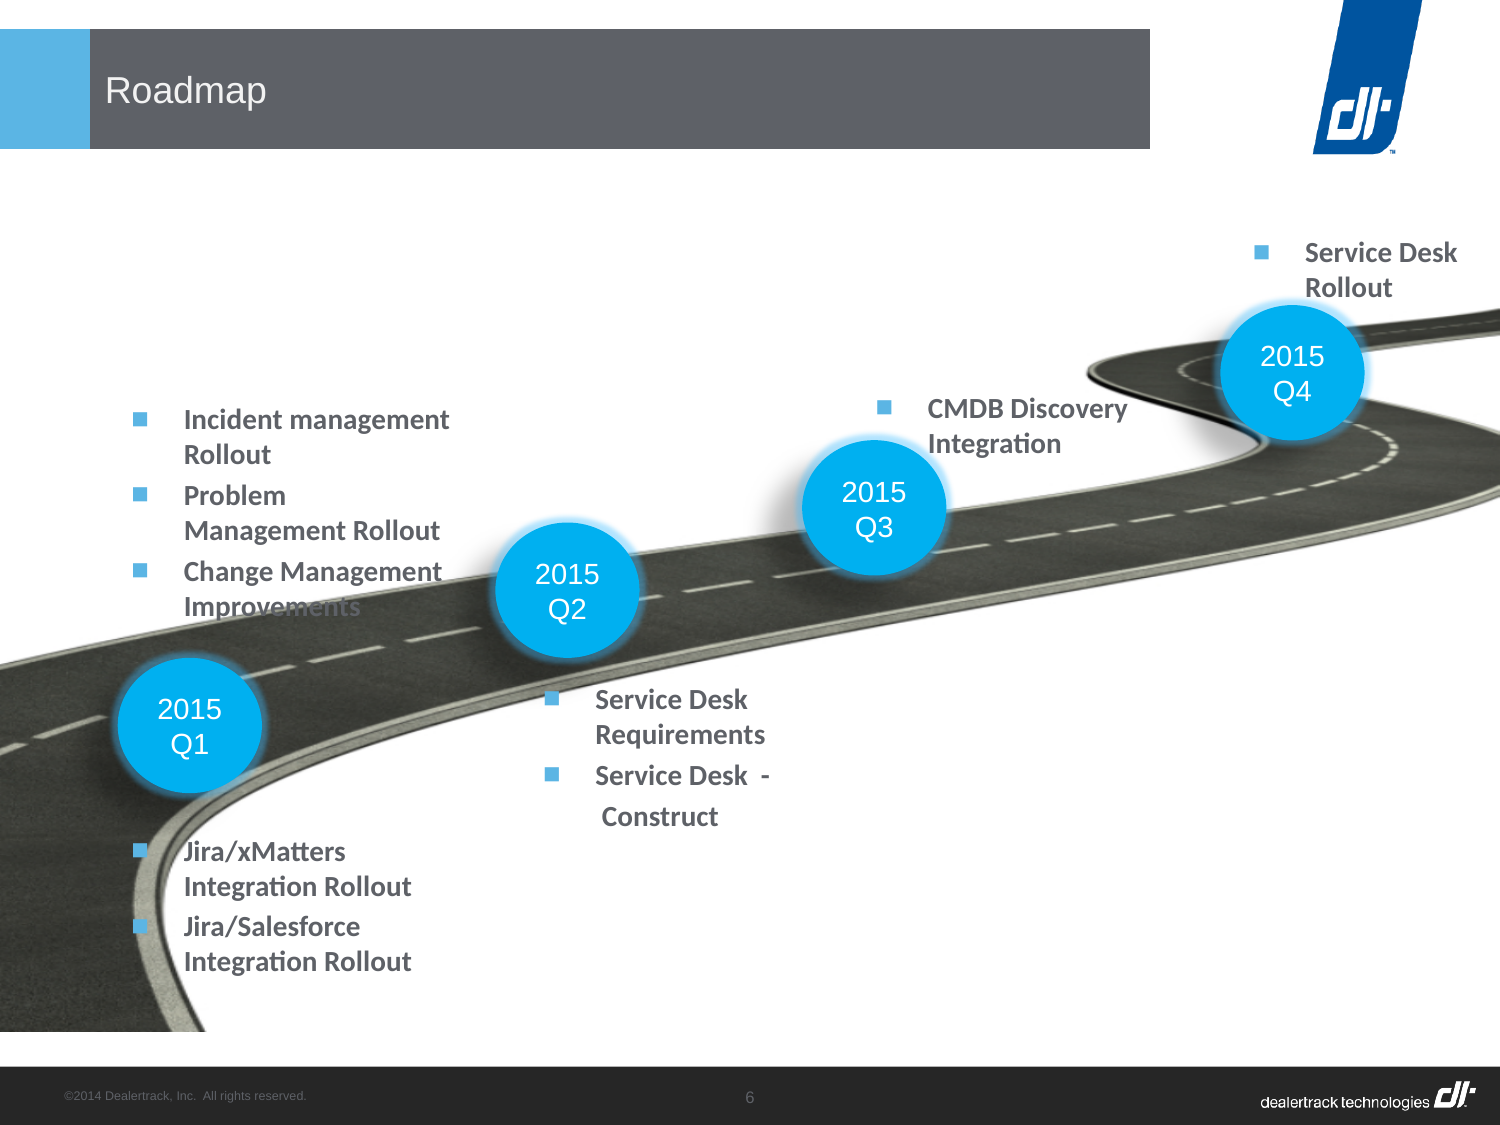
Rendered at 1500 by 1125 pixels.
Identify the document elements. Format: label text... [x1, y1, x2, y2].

picture [1237, 1061, 1500, 1125]
title Roadmap [89, 29, 1150, 149]
picture [1309, 0, 1425, 163]
text_box Service Desk Rollout [1237, 226, 1500, 283]
picture [0, 284, 1500, 1032]
